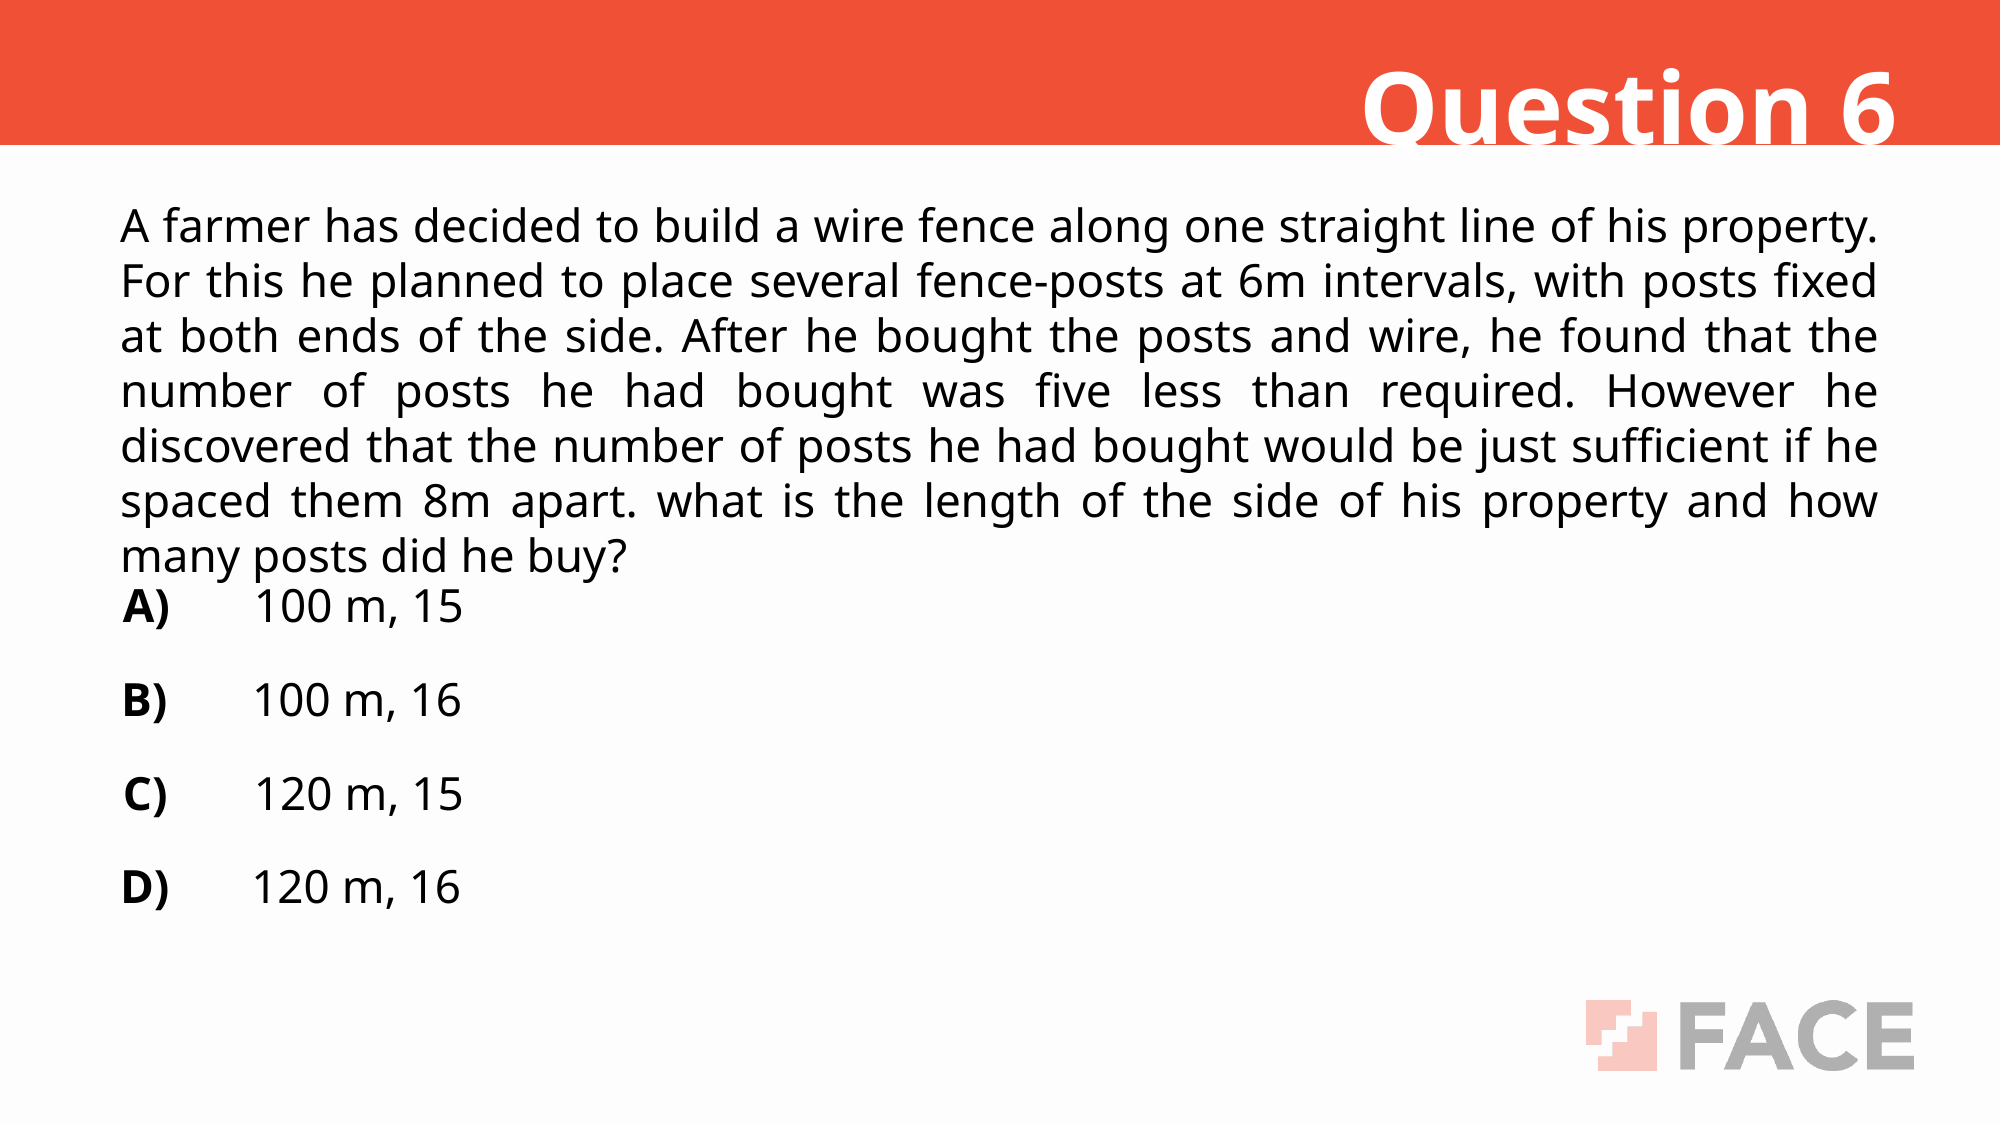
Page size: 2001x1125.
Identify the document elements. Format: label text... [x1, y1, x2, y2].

picture [1586, 1000, 1914, 1072]
text_box Question 6 [638, 37, 1914, 173]
text_box 120 m, 15 [238, 729, 1896, 828]
text_box 100 m, 16 [237, 635, 1894, 734]
text_box 120 m, 16 [236, 822, 1893, 920]
text_box A) [107, 541, 223, 639]
text_box A farmer has decided to build a wire fence along one straight line of his property. For this he planned to place several fence-posts at 6m intervals, with posts fixed at both ends of the side. After he bought the posts and wire, he found that the number of posts he had bought was five less than required. However he discovered that the number of posts he had bought would be just sufficient if he spaced them 8m apart. what is the length of the side of his property and how many posts did he buy? [105, 189, 1895, 590]
text_box [0, 0, 2000, 147]
text_box B) [106, 635, 221, 734]
text_box C) [107, 729, 223, 828]
text_box 100 m, 15 [238, 541, 1896, 639]
text_box D) [105, 822, 220, 920]
